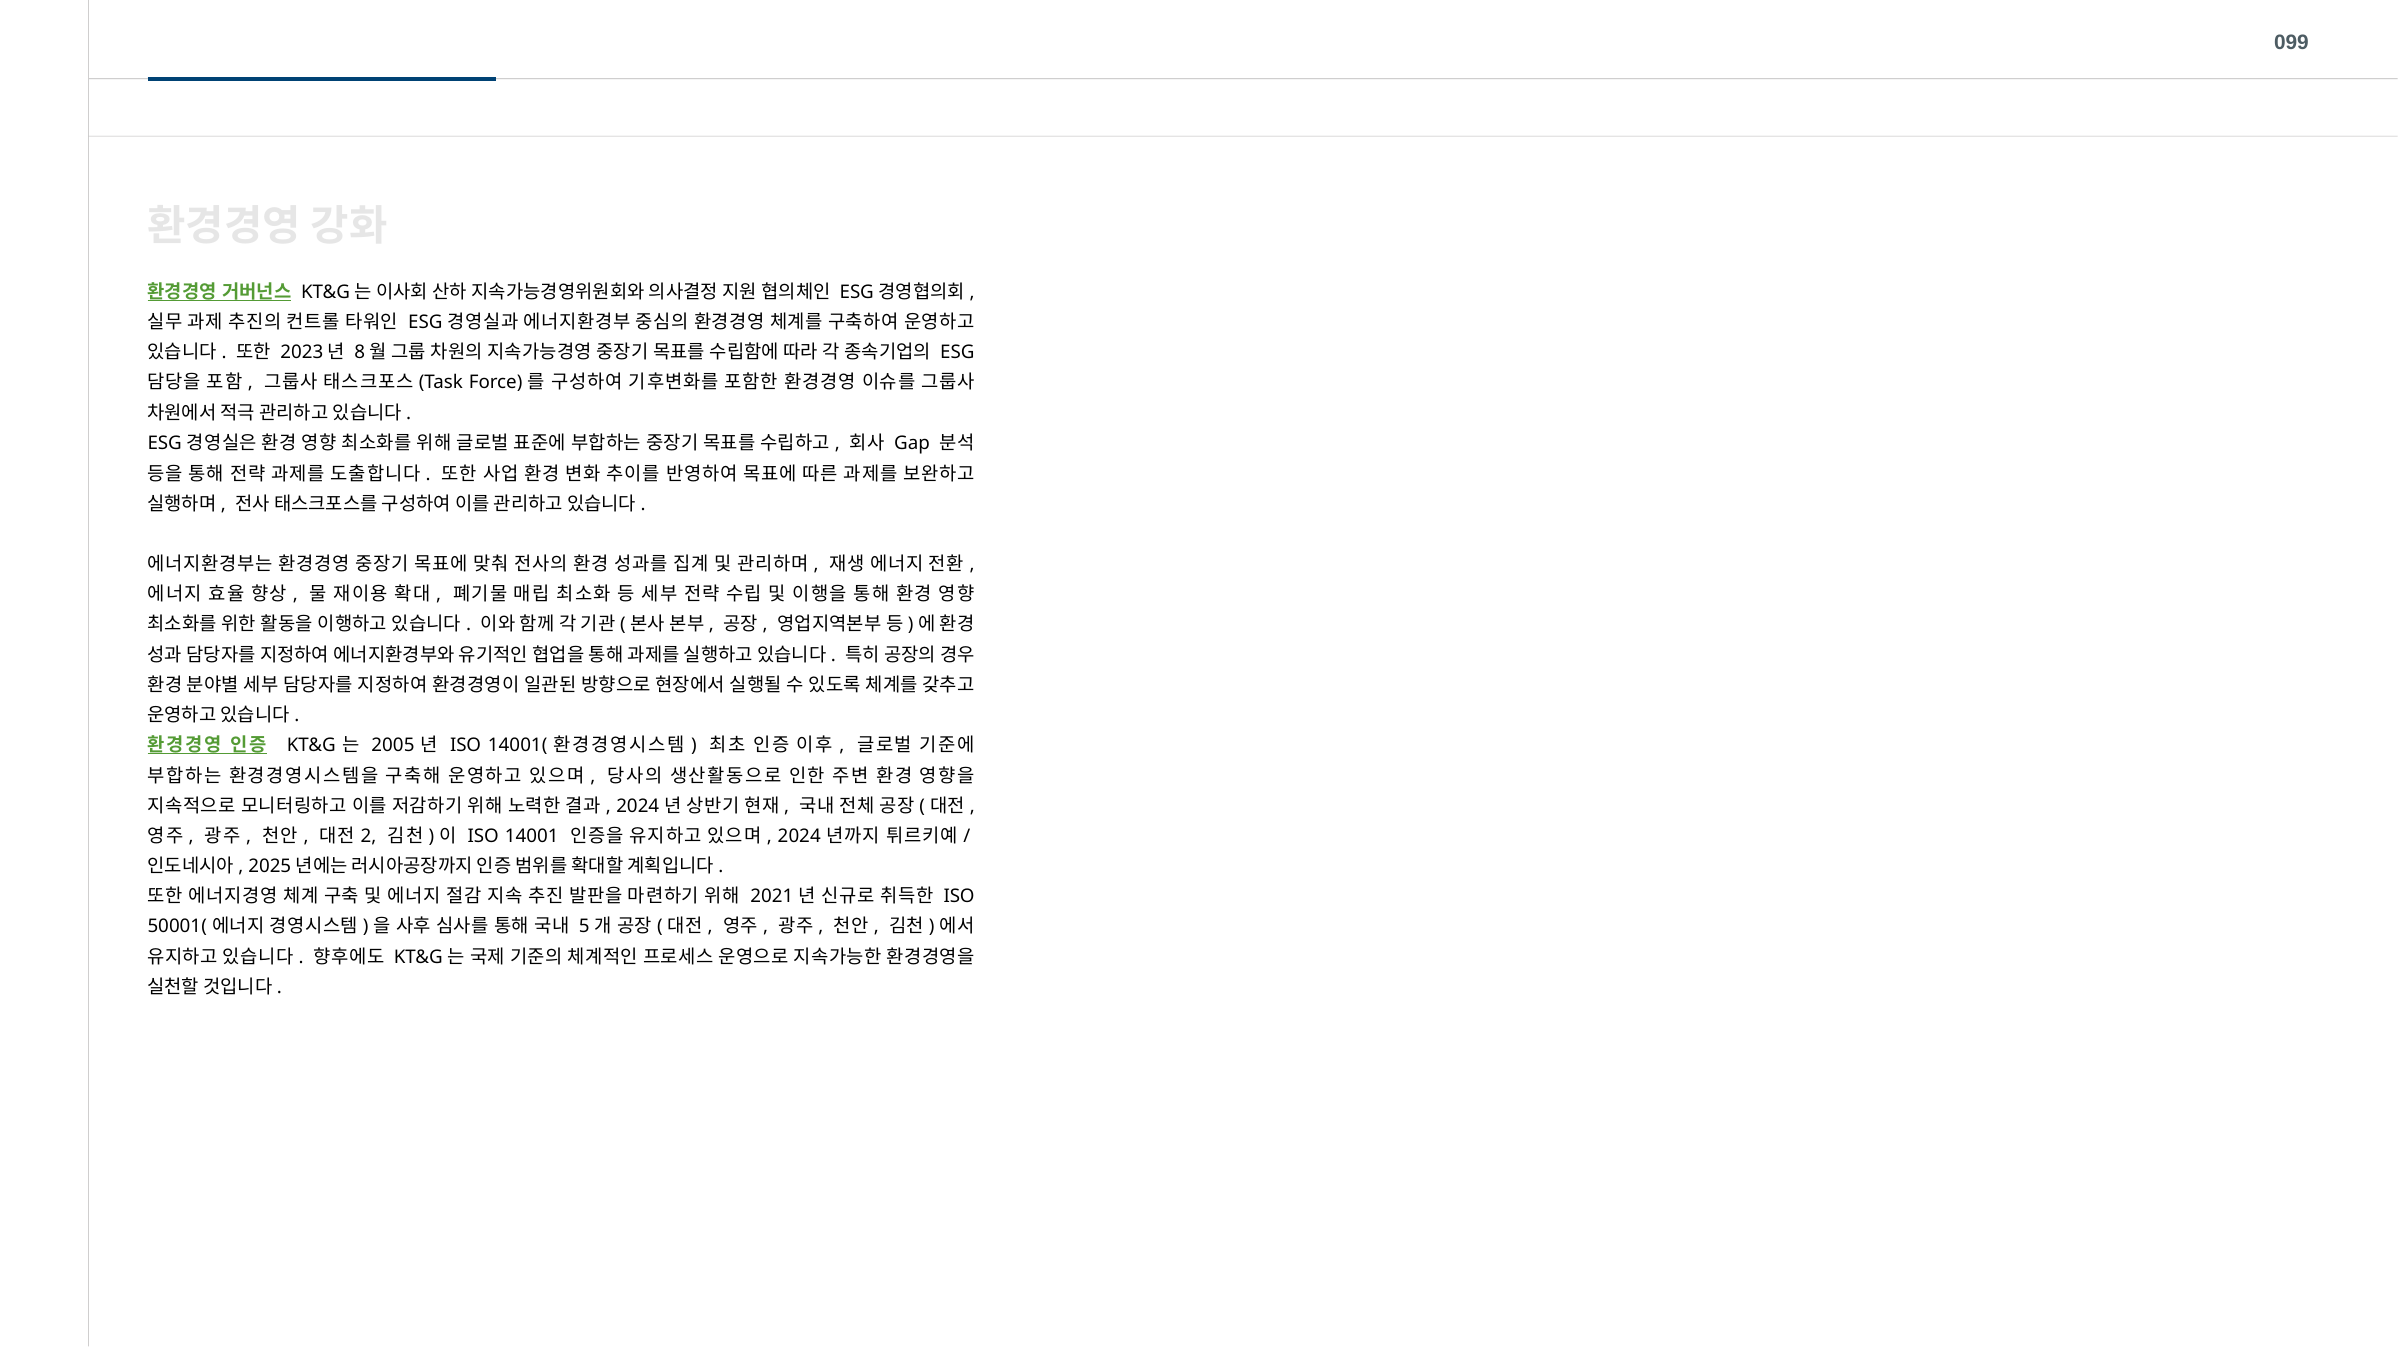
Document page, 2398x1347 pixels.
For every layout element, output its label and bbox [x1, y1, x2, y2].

text_box [88, 0, 2398, 1347]
